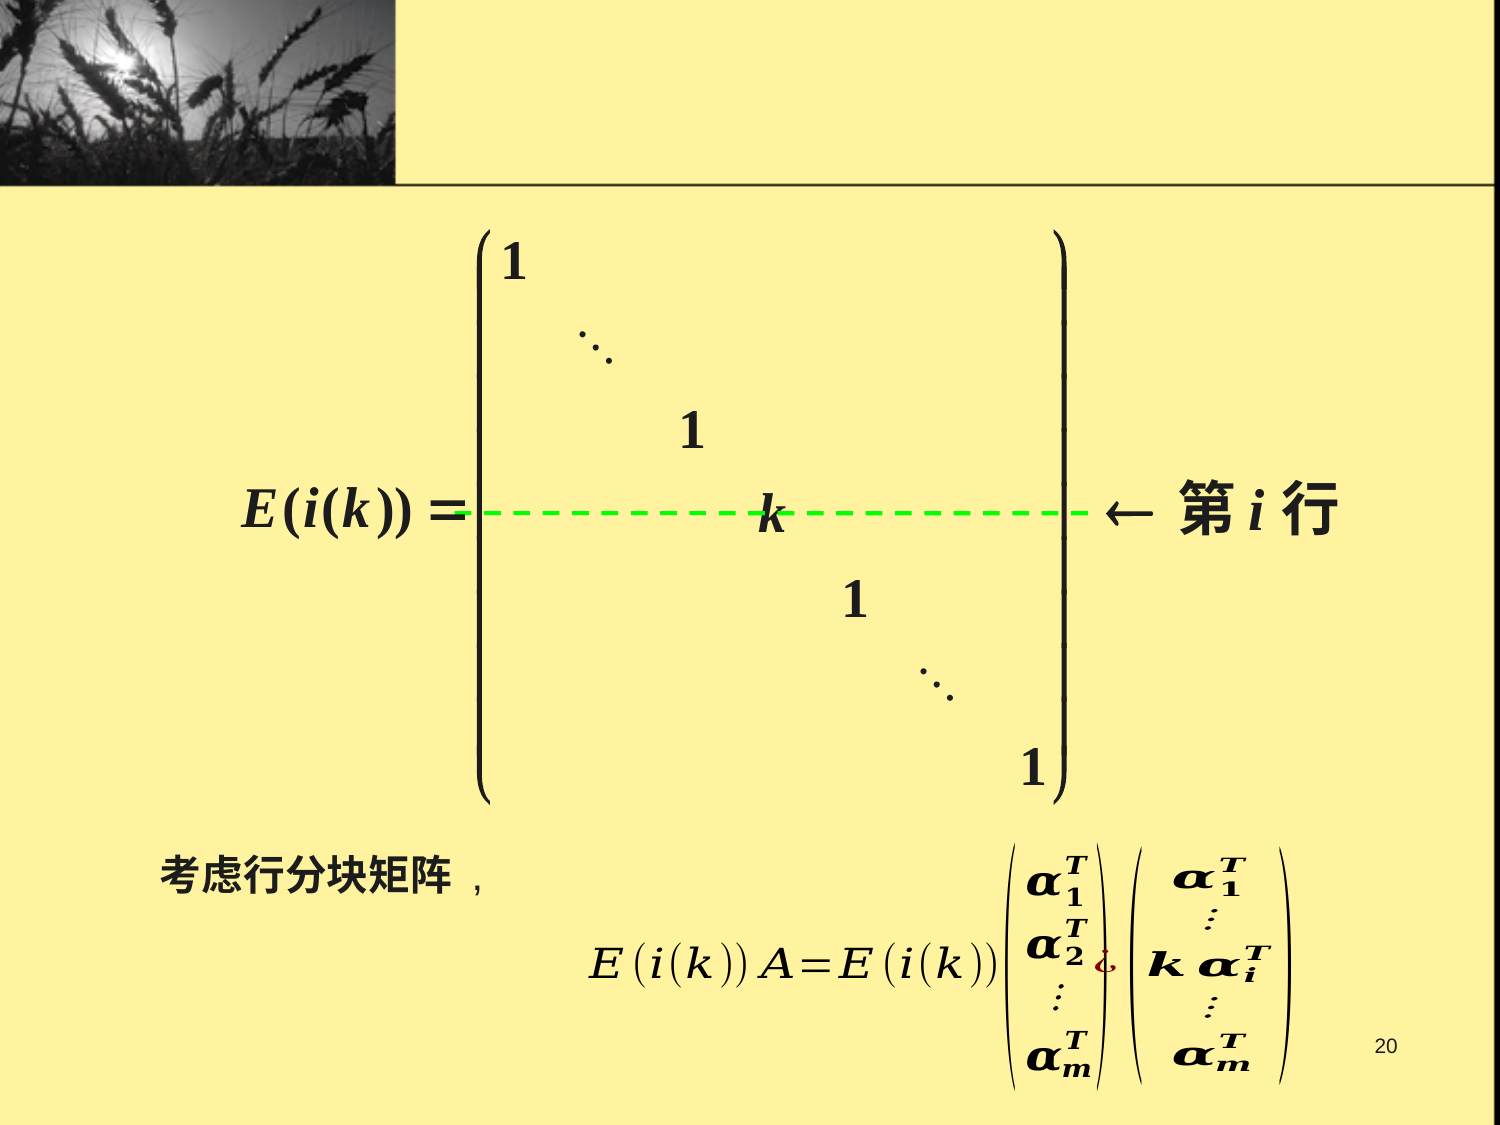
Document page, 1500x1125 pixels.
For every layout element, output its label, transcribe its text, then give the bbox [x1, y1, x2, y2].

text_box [1104, 475, 1343, 549]
picture [0, 0, 1500, 1125]
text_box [466, 218, 1081, 811]
slide_number 20 [1199, 1024, 1413, 1101]
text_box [229, 474, 467, 549]
